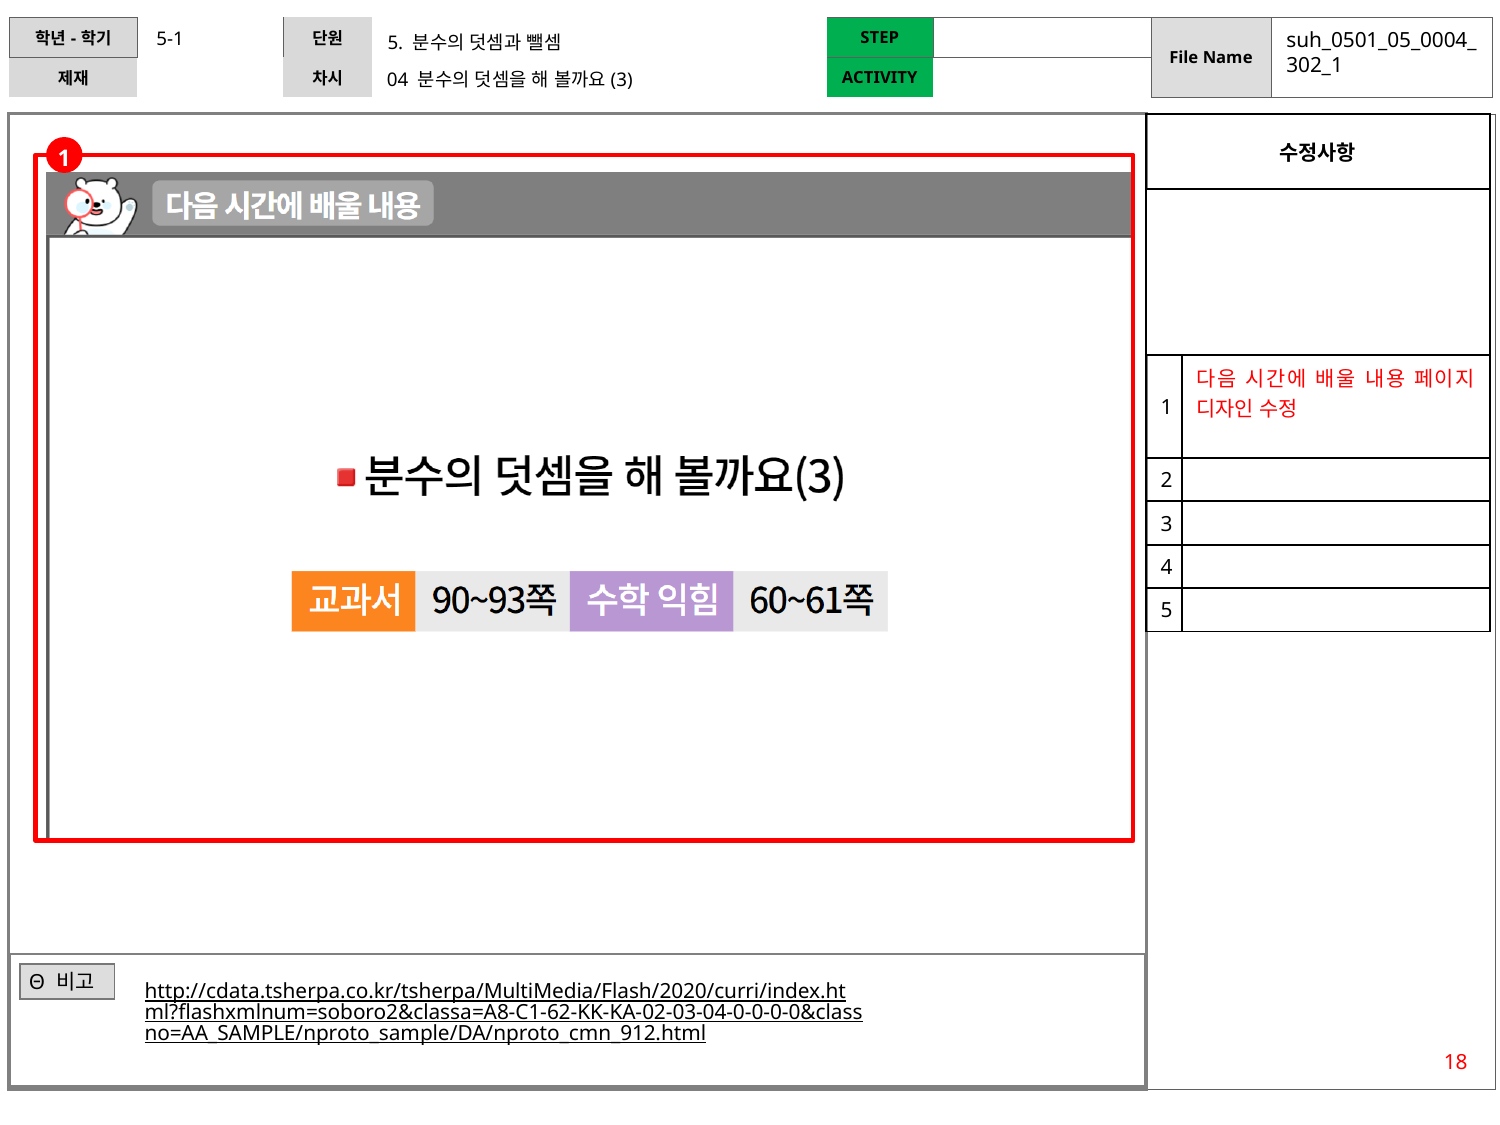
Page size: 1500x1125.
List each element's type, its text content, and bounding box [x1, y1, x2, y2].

table_cell 5 [1147, 589, 1181, 631]
table_cell 3 [1147, 502, 1181, 544]
text_box 04 분수의 덧셈을 해 볼까요(3) [372, 60, 821, 96]
text_box [34, 153, 49, 843]
text_box 5-1 [141, 18, 284, 55]
text_box http://cdata.tsherpa.co.kr/tsherpa/MultiMedia/Flash/2020/curri/index.html?flashxmlnum=soboro2&classa=A8-C1-62-KK-KA-02-03-04-0-0-0-0&classno=AA_SAMPLE/nproto_sample/DA/nproto_cmn_912.html [129, 970, 880, 1038]
table_cell 4 [1147, 546, 1181, 587]
table_cell [1183, 502, 1489, 544]
table_cell [1183, 546, 1489, 587]
text_box [79, 153, 1135, 171]
table_cell 2 [1147, 459, 1181, 500]
picture [45, 172, 1135, 841]
table_cell [1147, 190, 1489, 354]
table_cell 다음 시간에 배울 내용 페이지 디자인 수정 [1183, 356, 1489, 457]
text_box suh_0501_05_0004_302_1 [1271, 18, 1500, 84]
table_cell [1183, 589, 1489, 631]
text_box 1 [43, 134, 85, 170]
table_cell 1 [1147, 356, 1181, 457]
table_cell [1183, 459, 1489, 500]
table_header 수정사항 [1147, 115, 1489, 188]
text_box 5. 분수의 덧셈과 뺄셈 [372, 23, 828, 48]
